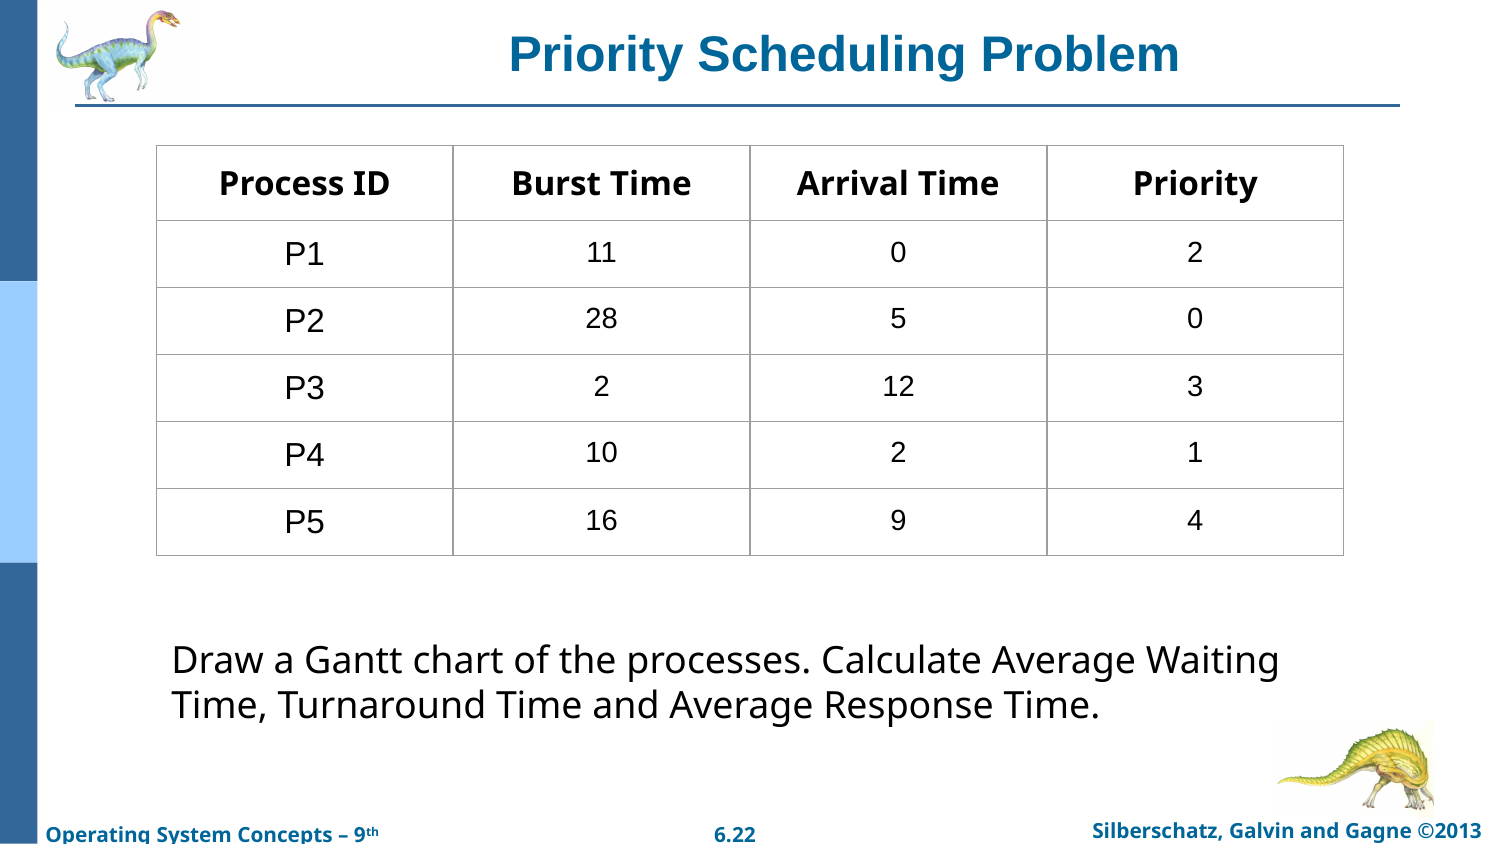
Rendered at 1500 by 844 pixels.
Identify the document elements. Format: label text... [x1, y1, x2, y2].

title Priority Scheduling Problem [188, 33, 1500, 90]
table_header Priority [1048, 146, 1343, 220]
table_cell 5 [751, 288, 1046, 354]
table_cell 9 [751, 489, 1046, 555]
table_cell P4 [157, 422, 452, 488]
picture [46, 0, 194, 112]
text_box Draw a Gantt chart of the processes. Calculate Average Waiting Time, Turnaround Time and Average Response Time. [156, 621, 1344, 732]
table_cell 16 [454, 489, 749, 555]
table_cell 0 [1048, 288, 1343, 354]
table_cell 4 [1048, 489, 1343, 555]
table_cell 12 [751, 355, 1046, 421]
table_cell 1 [1048, 422, 1343, 488]
table_cell P2 [157, 288, 452, 354]
picture [1275, 719, 1434, 818]
table_cell 2 [751, 422, 1046, 488]
table_header Arrival Time [751, 146, 1046, 220]
table_cell 11 [454, 221, 749, 287]
table_cell P1 [157, 221, 452, 287]
table_cell 3 [1048, 355, 1343, 421]
table_header Burst Time [454, 146, 749, 220]
table_header Process ID [157, 146, 452, 220]
table_cell 2 [1048, 221, 1343, 287]
table_cell P5 [157, 489, 452, 555]
table_cell 2 [454, 355, 749, 421]
table_cell 0 [751, 221, 1046, 287]
table_cell 10 [454, 422, 749, 488]
table_cell 28 [454, 288, 749, 354]
table_cell P3 [157, 355, 452, 421]
